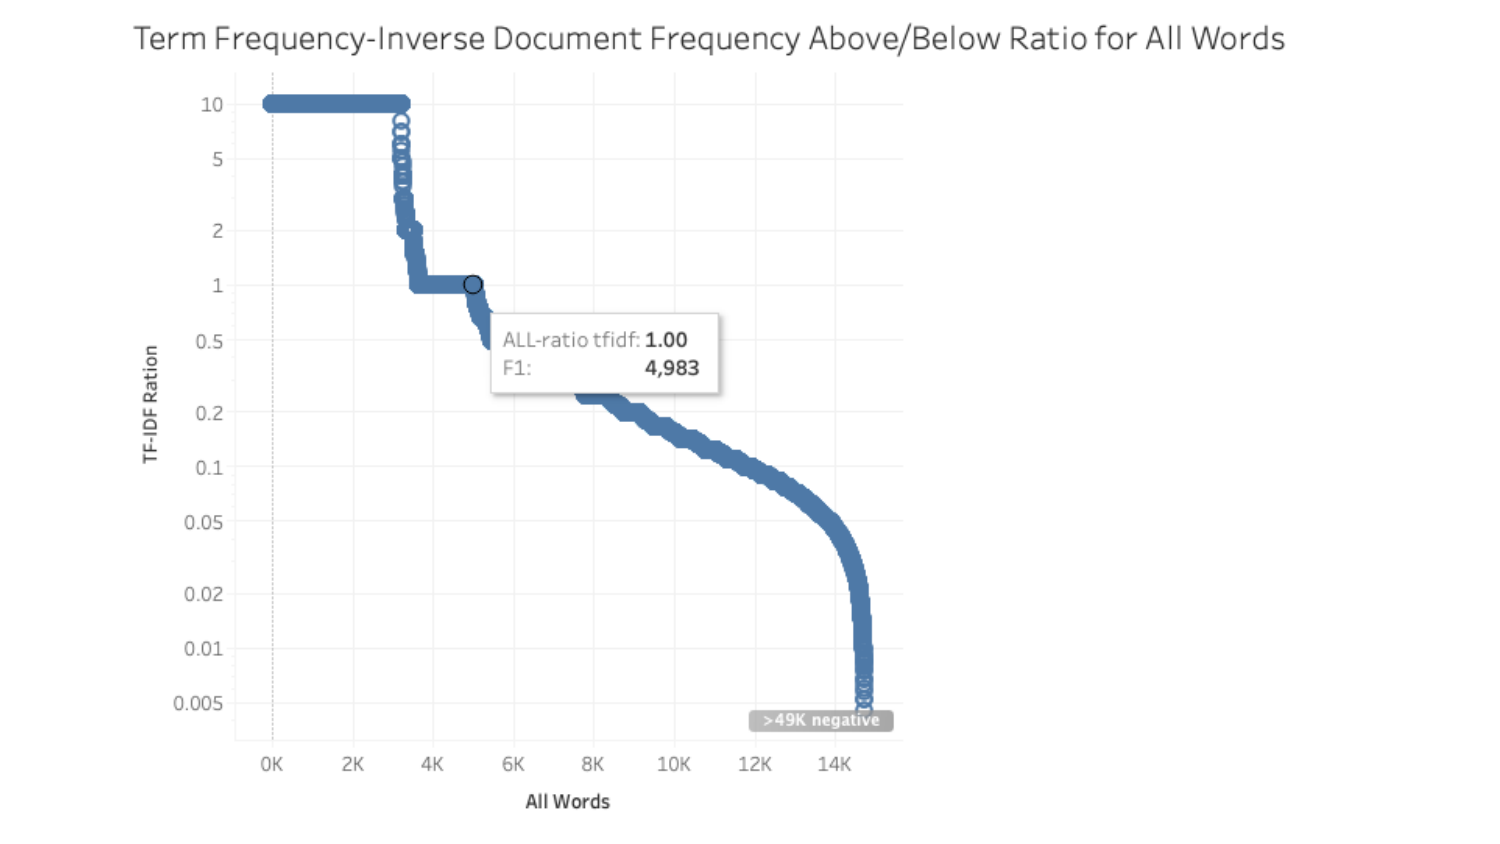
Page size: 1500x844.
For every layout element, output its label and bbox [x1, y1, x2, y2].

picture [121, 12, 1332, 832]
